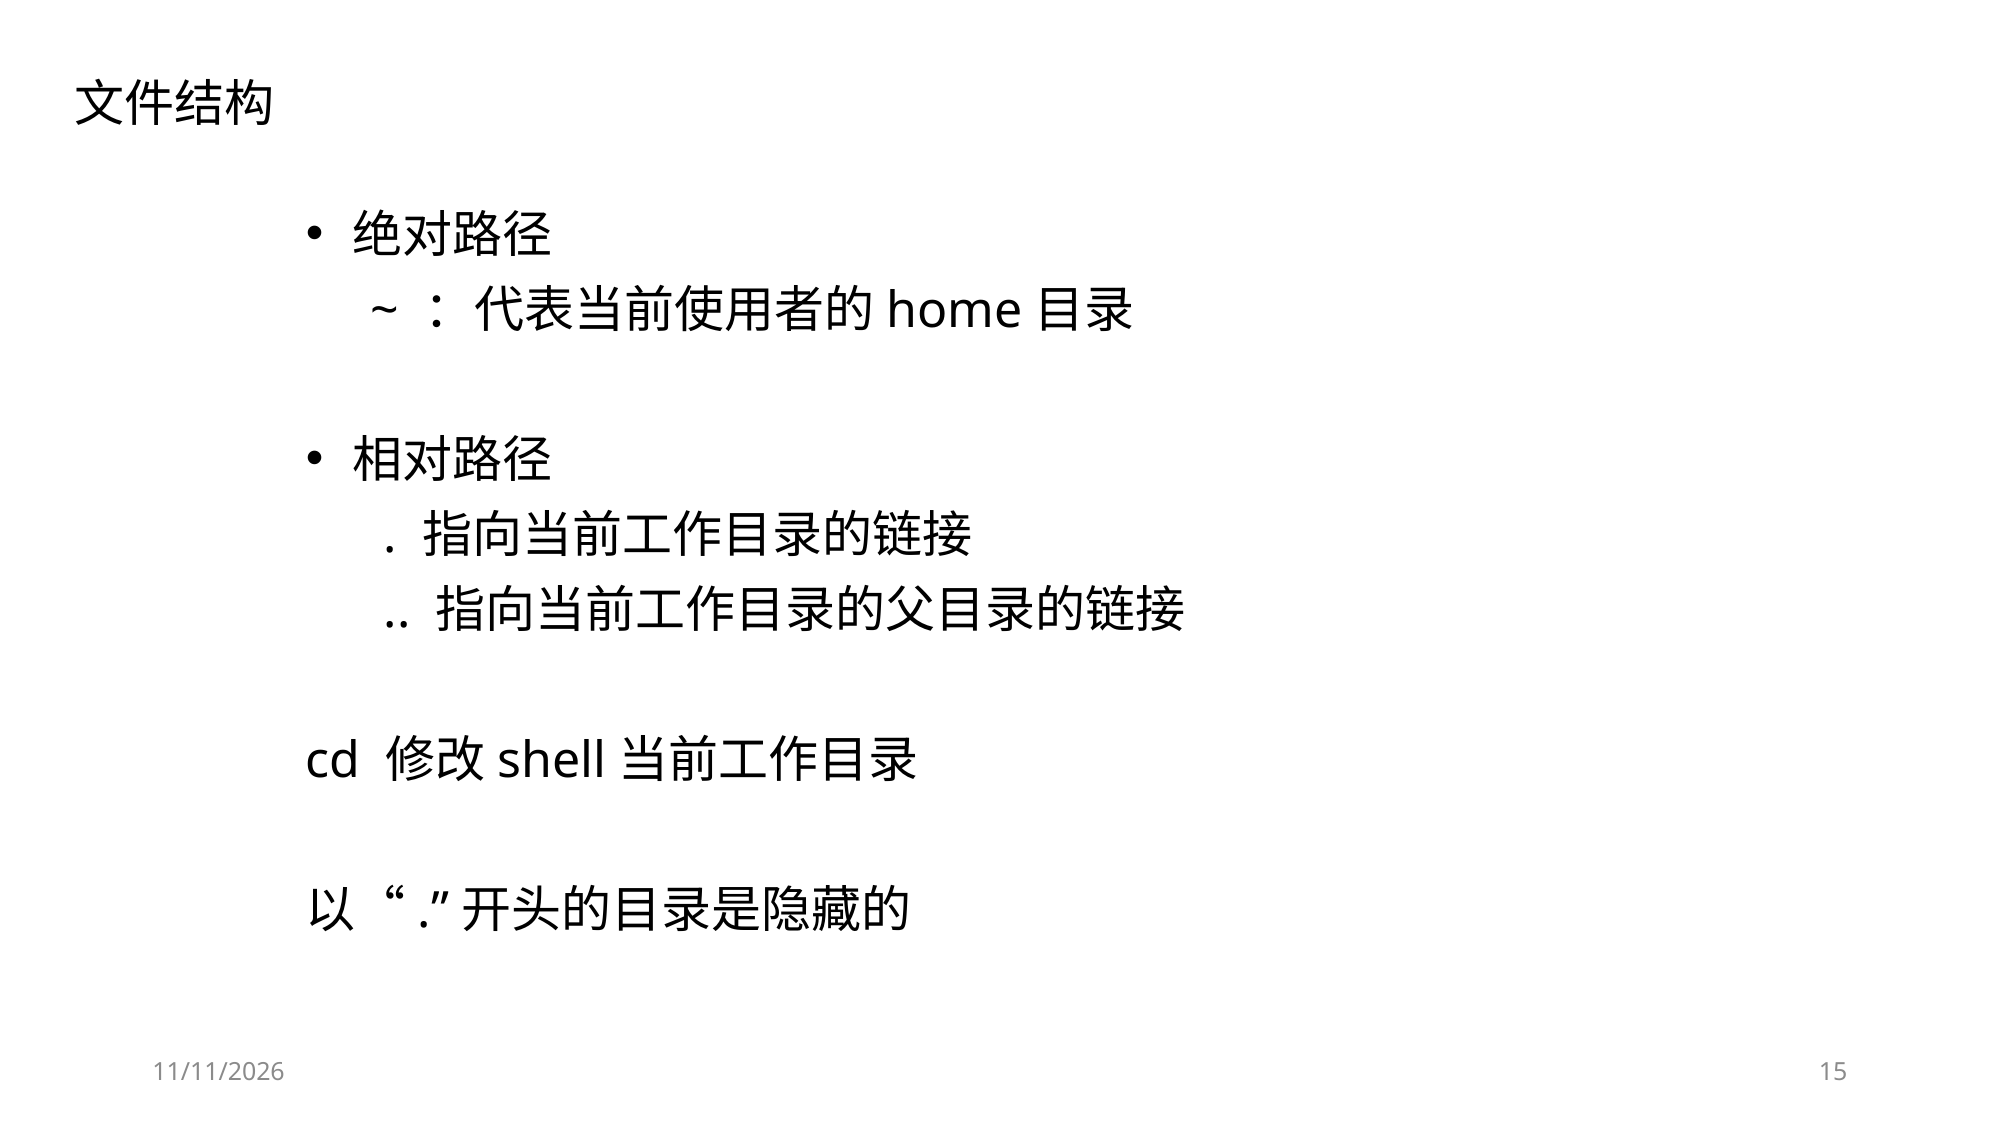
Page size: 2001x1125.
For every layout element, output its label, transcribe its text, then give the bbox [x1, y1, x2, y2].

slide_number 15 [1412, 1042, 1863, 1103]
text_box 绝对路径 ~ ：代表当前使用者的home目录 相对路径 . 指向当前工作目录的链接 .. 指向当前工作目录的父目录的链接 cd 修改shell当前工作目录 以“.”开头的目录是隐藏的 [291, 179, 1565, 945]
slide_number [137, 1042, 588, 1103]
text_box 文件结构 [60, 63, 290, 139]
